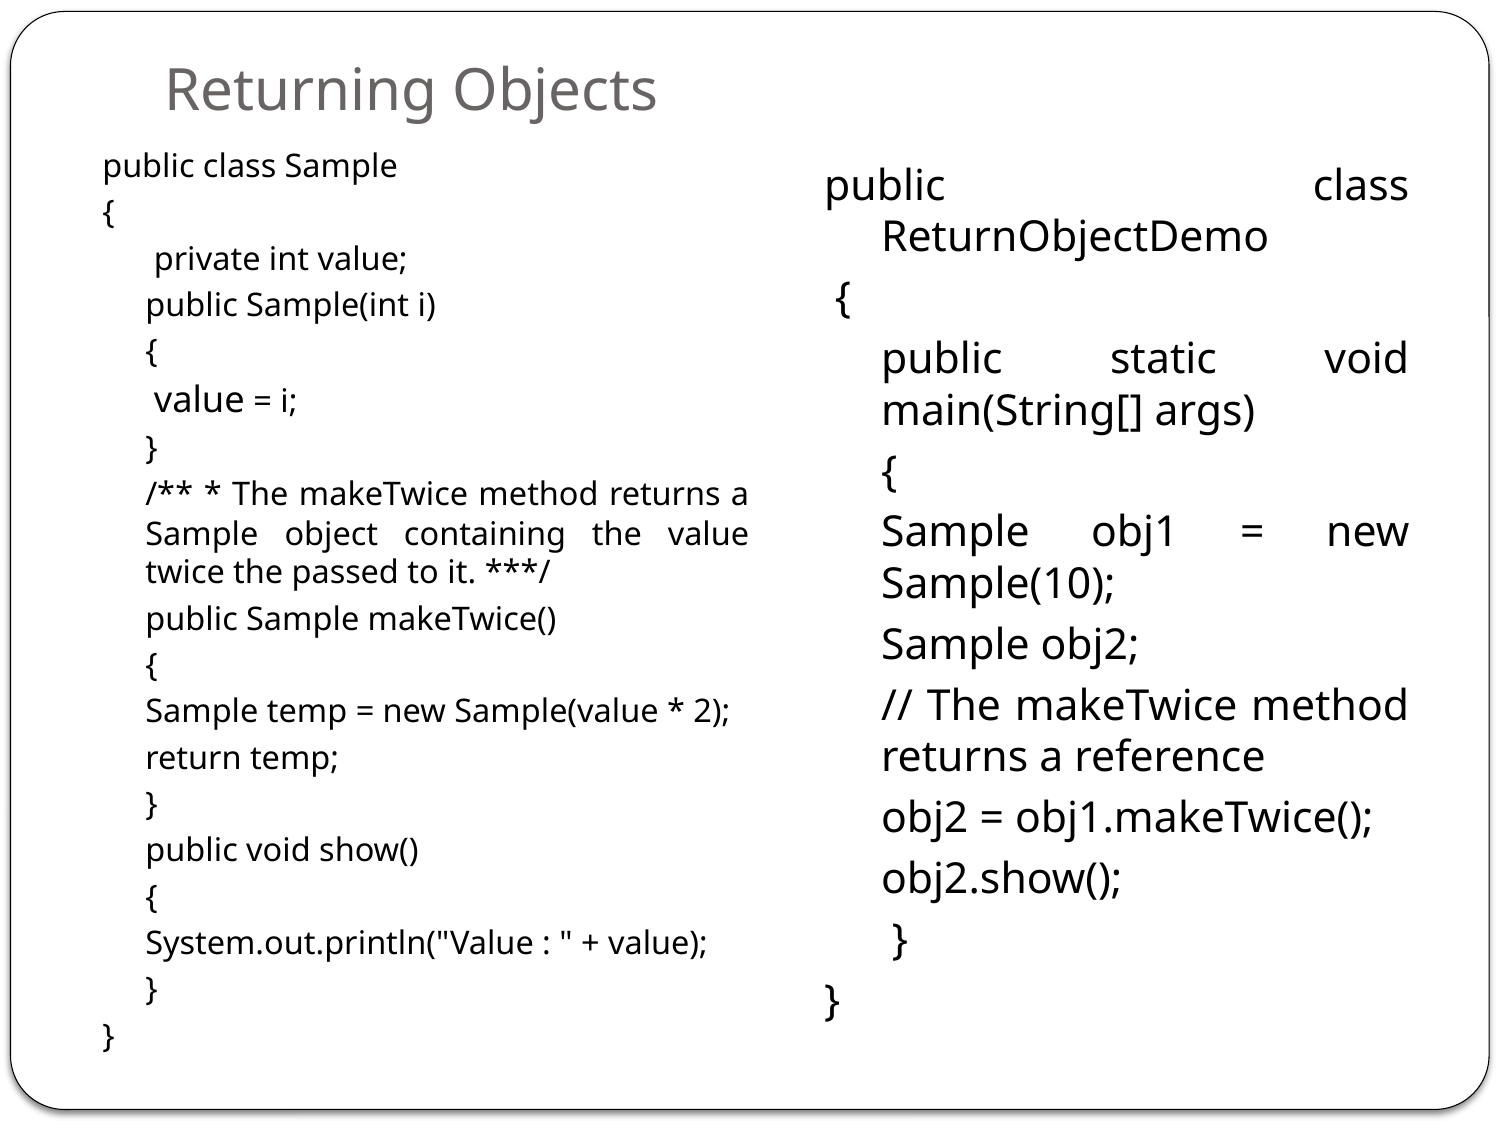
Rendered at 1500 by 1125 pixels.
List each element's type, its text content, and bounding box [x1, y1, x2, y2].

title Returning Objects [150, 45, 1425, 138]
list public class Sample { private int value; public Sample(int i) { value = i; } /** * The makeTwice method returns a Sample object containing the value twice the passed to it. ***/ public Sample makeTwice() { Sample temp = new Sample(value * 2); return temp; } public void show() { System.out.println("Value : " + value); } } [87, 137, 765, 1088]
list public class ReturnObjectDemo { public static void main(String[] args) { Sample obj1 = new Sample(10); Sample obj2; // The makeTwice method returns a reference obj2 = obj1.makeTwice(); obj2.show(); } } [809, 149, 1425, 1088]
